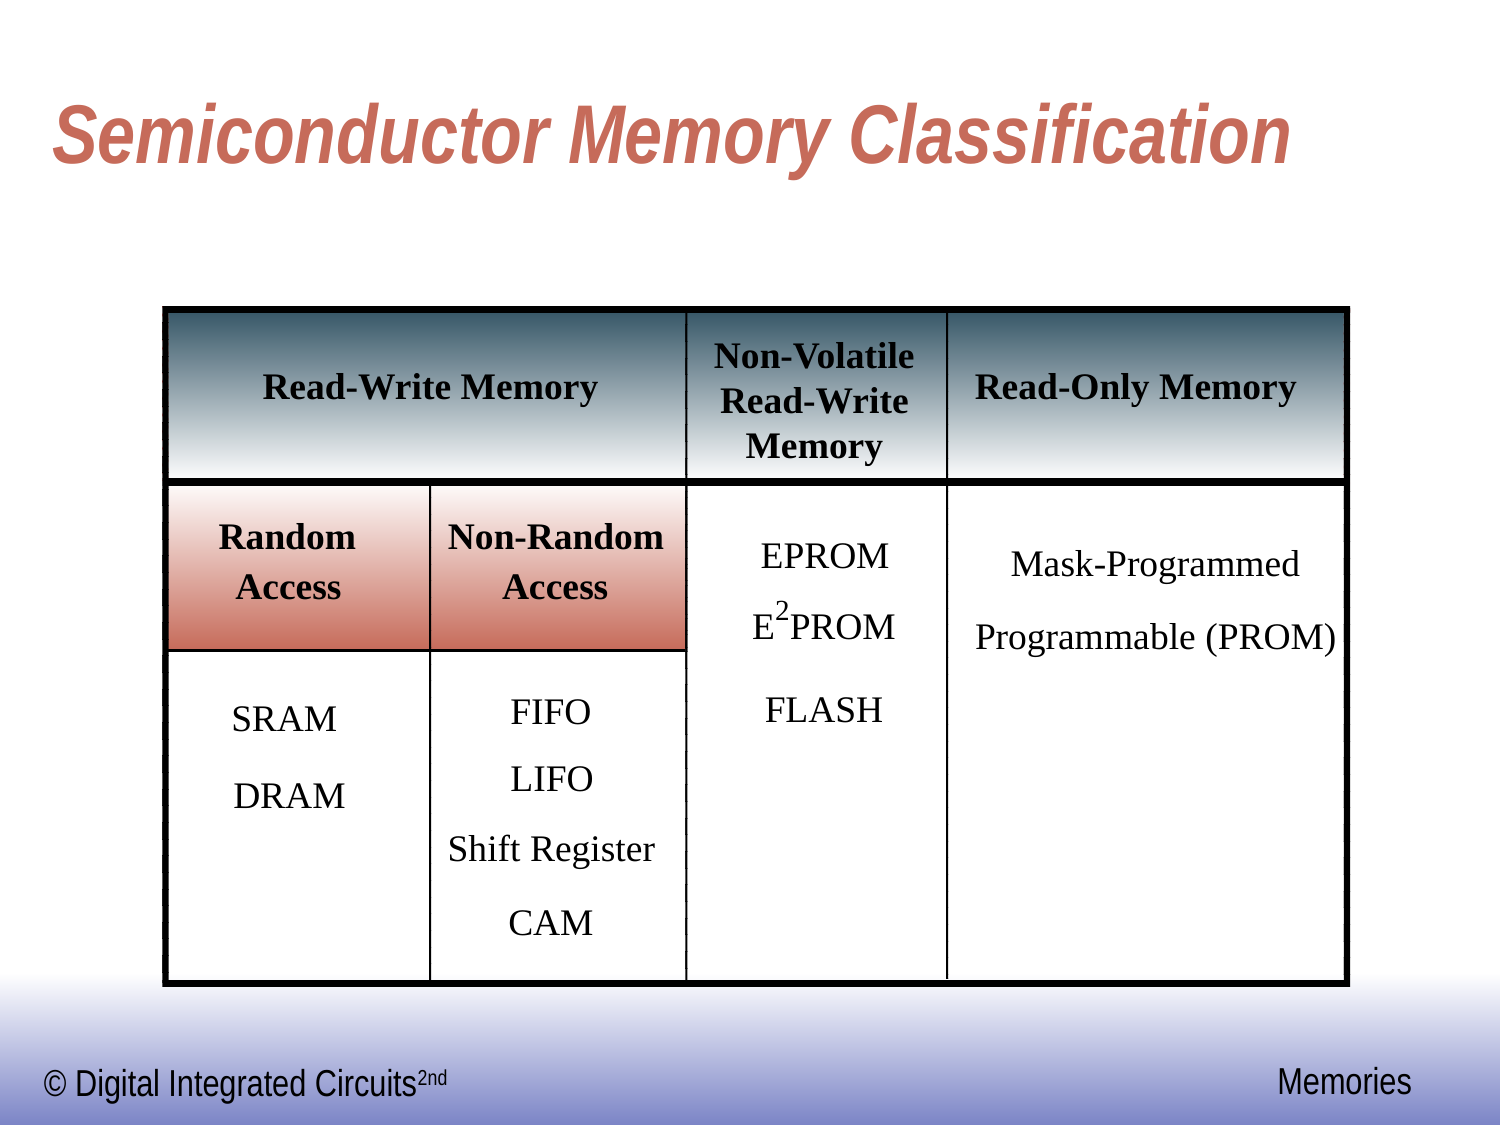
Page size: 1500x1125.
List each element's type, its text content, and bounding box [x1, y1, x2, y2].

text_box Shift Register [447, 824, 656, 870]
text_box Programmable (PROM) [975, 612, 1337, 658]
text_box [162, 486, 169, 983]
title Semiconductor Memory Classification [37, 50, 1463, 188]
text_box [949, 313, 1343, 478]
text_box PROM [789, 601, 897, 647]
text_box FIFO [510, 687, 592, 733]
text_box [162, 306, 169, 478]
text_box [169, 306, 1351, 313]
text_box Non-Volatile Read-Write Memory [713, 331, 916, 467]
text_box [169, 313, 685, 478]
text_box Mask-Programmed [1010, 539, 1301, 585]
text_box LIFO [510, 753, 594, 799]
text_box [162, 980, 1346, 987]
text_box DRAM [233, 770, 346, 816]
text_box FLASH [764, 685, 884, 731]
text_box Non-Random [447, 512, 665, 558]
text_box [688, 313, 946, 478]
text_box Access [502, 562, 609, 608]
text_box EPROM [760, 530, 890, 576]
text_box [164, 478, 1347, 486]
text_box Random [218, 512, 357, 558]
text_box Read-Write Memory [262, 362, 599, 408]
text_box CAM [508, 897, 594, 943]
text_box [432, 486, 685, 649]
text_box E [752, 601, 775, 647]
text_box [1343, 308, 1351, 987]
text_box Read-Only Memory [974, 362, 1298, 408]
text_box [169, 486, 429, 649]
text_box Access [235, 562, 342, 608]
text_box 2 [775, 591, 790, 627]
text_box SRAM [231, 693, 347, 739]
text_box [162, 299, 1353, 994]
